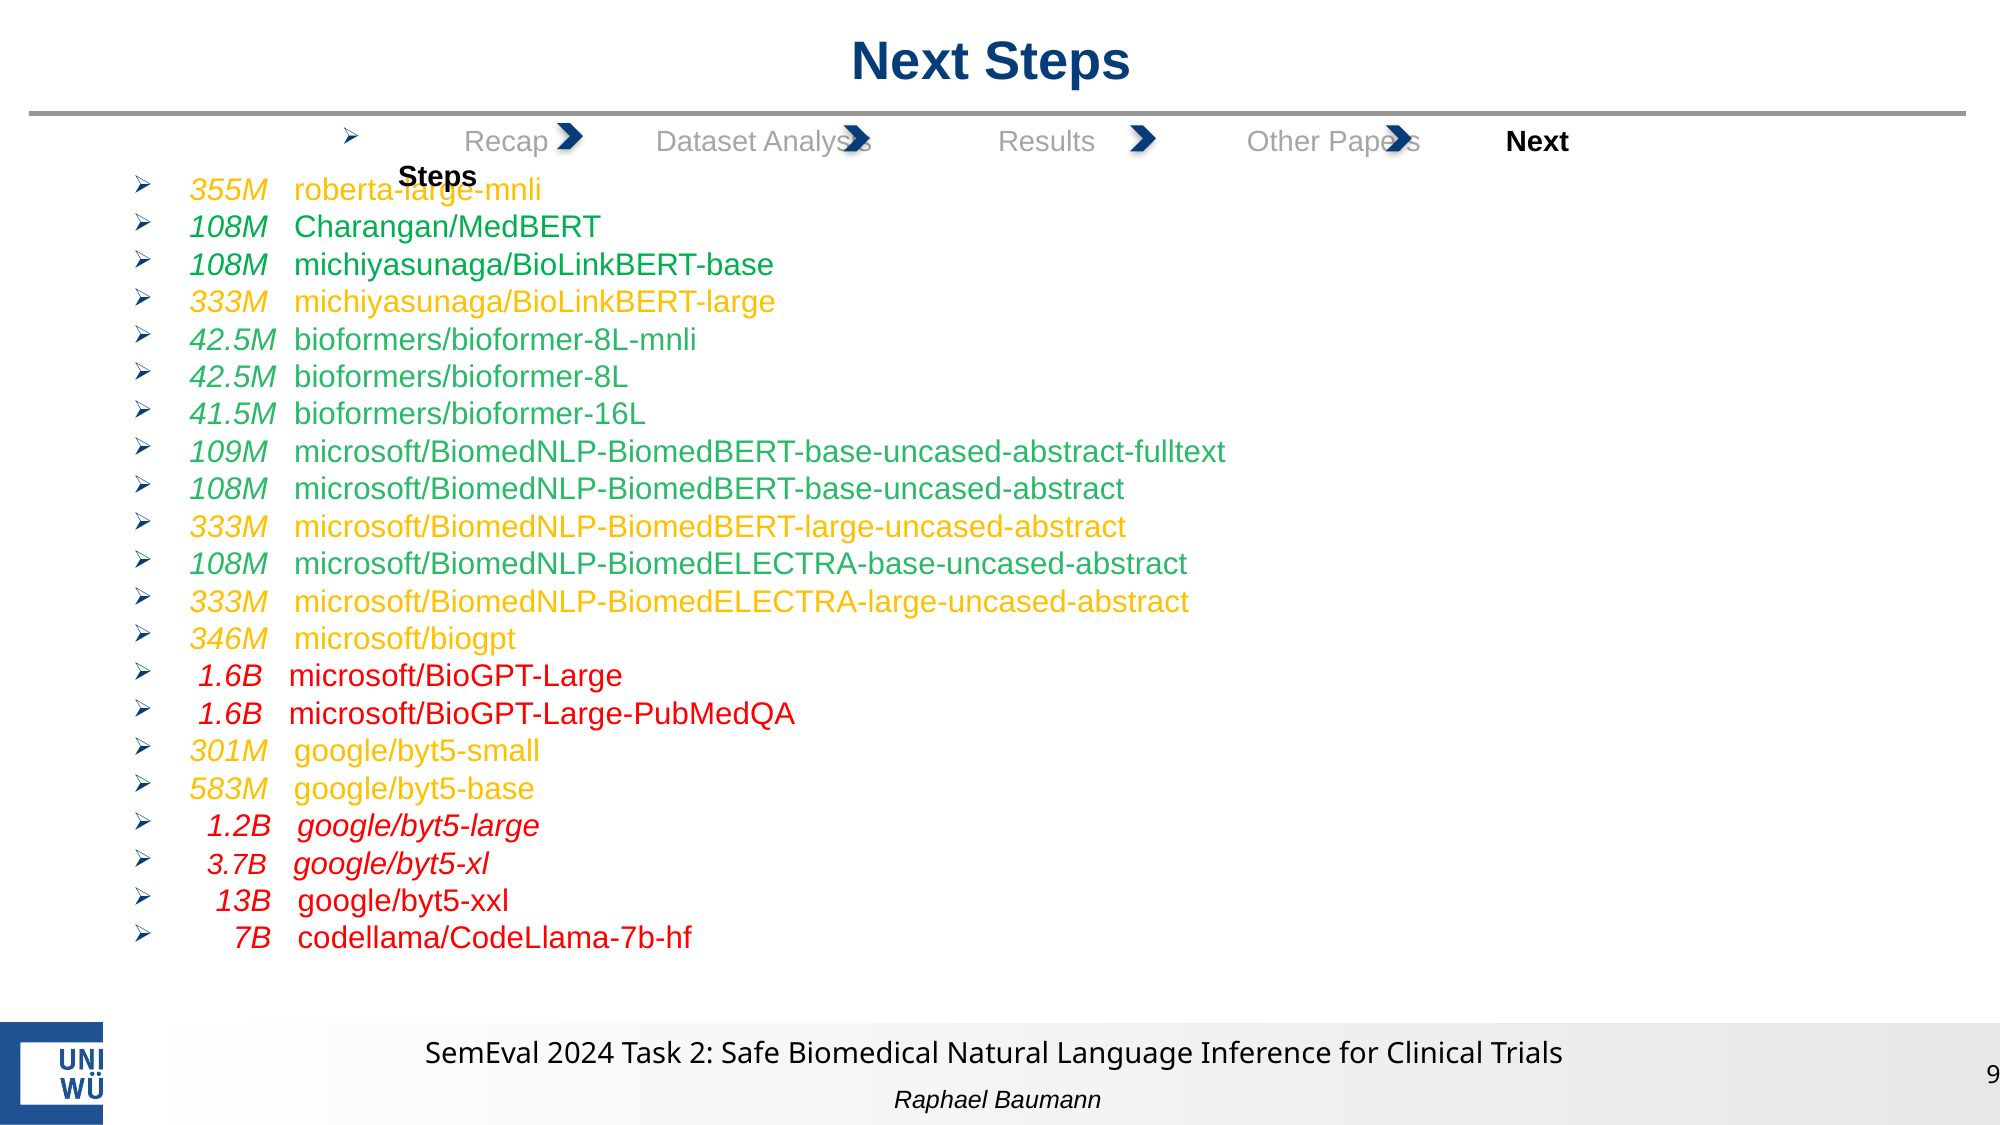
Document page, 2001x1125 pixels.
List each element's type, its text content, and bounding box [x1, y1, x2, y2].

list 355M roberta-large-mnli 108M Charangan/MedBERT 108M michiyasunaga/BioLinkBERT-base 333M michiyasunaga/BioLinkBERT-large 42.5M bioformers/bioformer-8L-mnli 42.5M bioformers/bioformer-8L 41.5M bioformers/bioformer-16L 109M microsoft/BiomedNLP-BiomedBERT-base-uncased-abstract-fulltext 108M microsoft/BiomedNLP-BiomedBERT-base-uncased-abstract 333M microsoft/BiomedNLP-BiomedBERT-large-uncased-abstract 108M microsoft/BiomedNLP-BiomedELECTRA-base-uncased-abstract 333M microsoft/BiomedNLP-BiomedELECTRA-large-uncased-abstract 346M microsoft/biogpt 1.6B microsoft/BioGPT-Large 1.6B microsoft/BioGPT-Large-PubMedQA 301M google/byt5-small 583M google/byt5-base 1.2B google/byt5-large 3.7B google/byt5-xl 13B google/byt5-xxl 7B codellama/CodeLlama-7b-hf [117, 161, 1867, 1000]
list Recap Dataset Analysis Results Other Papers Next Steps [326, 114, 1639, 159]
text_box [556, 122, 584, 150]
text_box [1129, 124, 1157, 153]
text_box [842, 124, 870, 153]
title Next Steps [117, 4, 1867, 112]
picture [0, 1022, 103, 1125]
text_box [1385, 124, 1413, 153]
